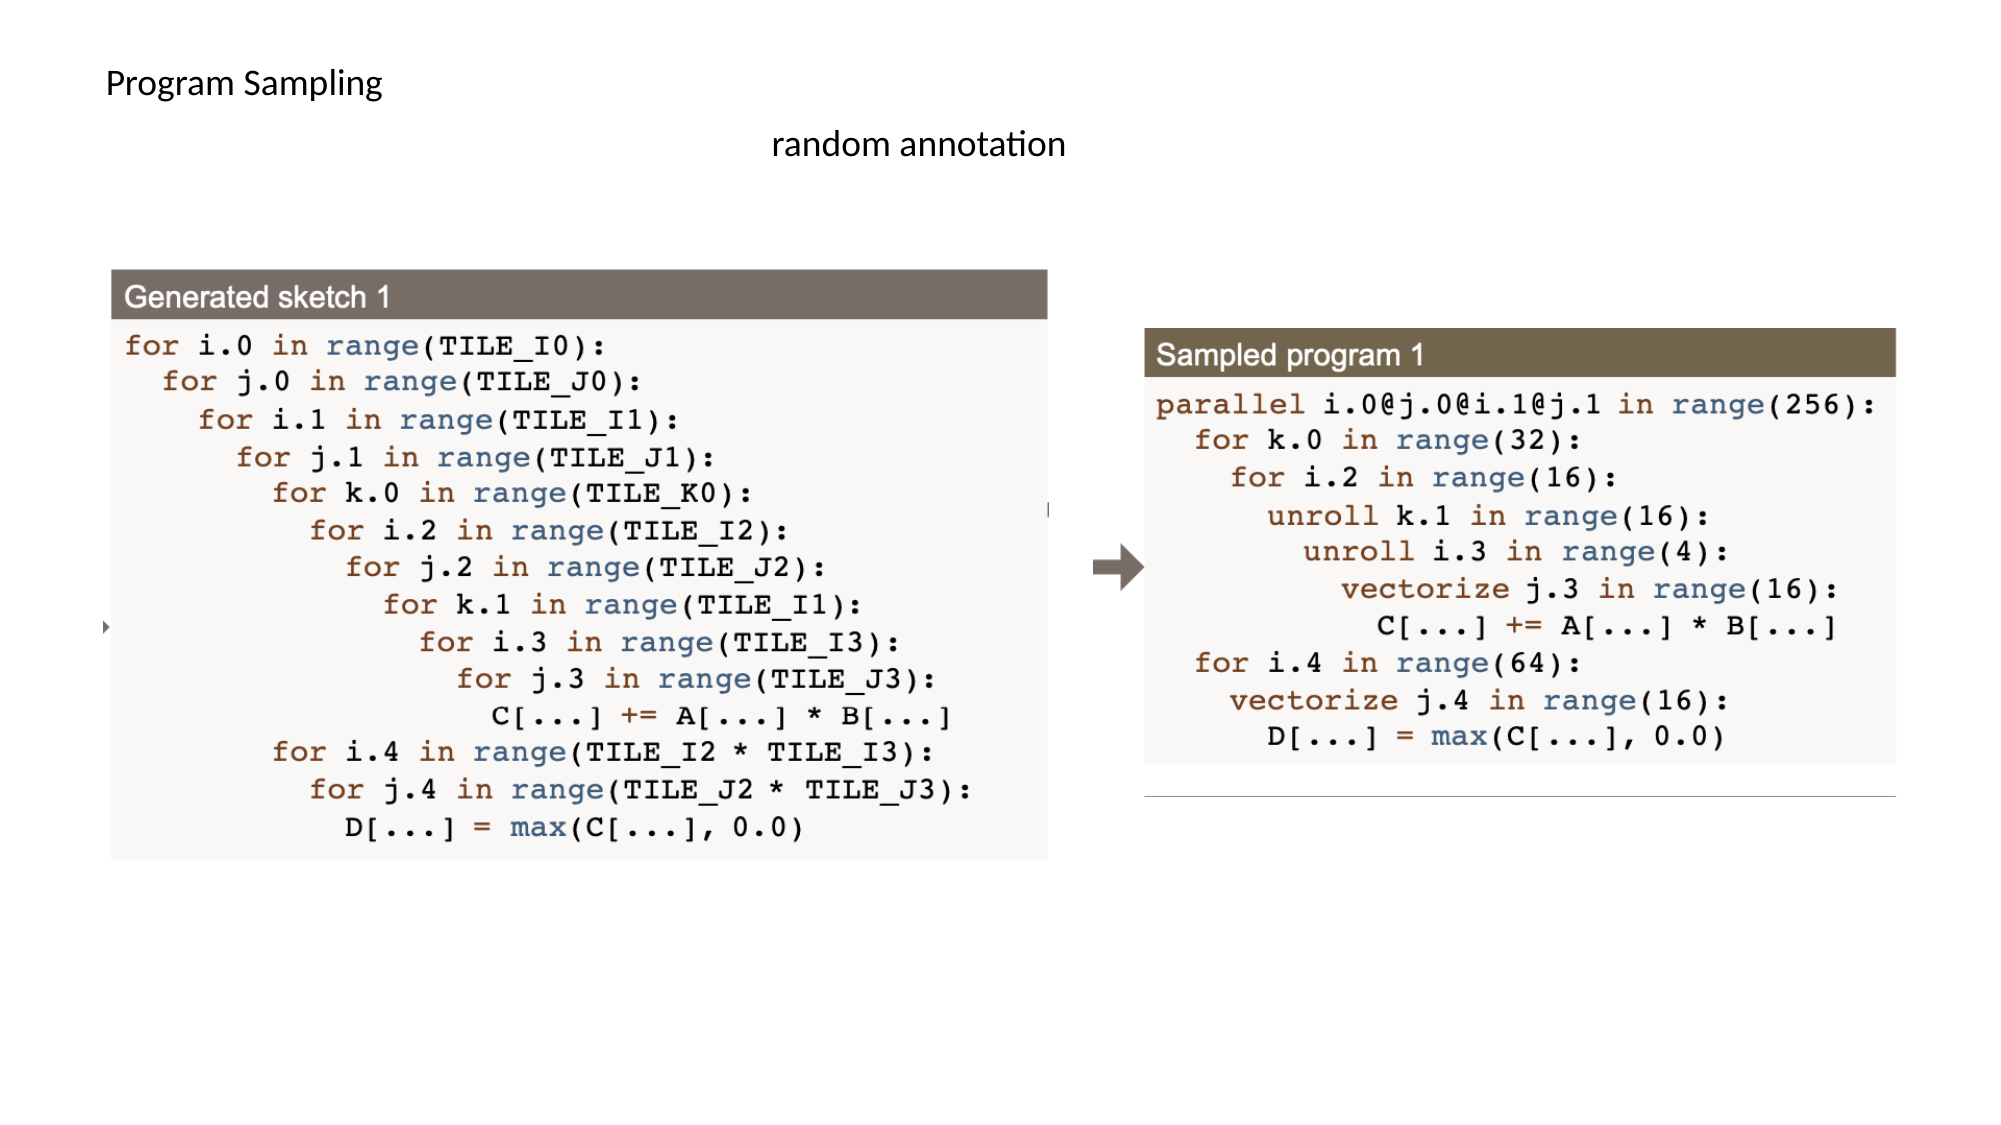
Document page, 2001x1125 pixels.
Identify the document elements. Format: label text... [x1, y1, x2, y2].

picture [103, 243, 1049, 882]
text_box random annotation [756, 111, 1082, 172]
picture [1093, 328, 1904, 797]
text_box Program Sampling [91, 50, 399, 111]
